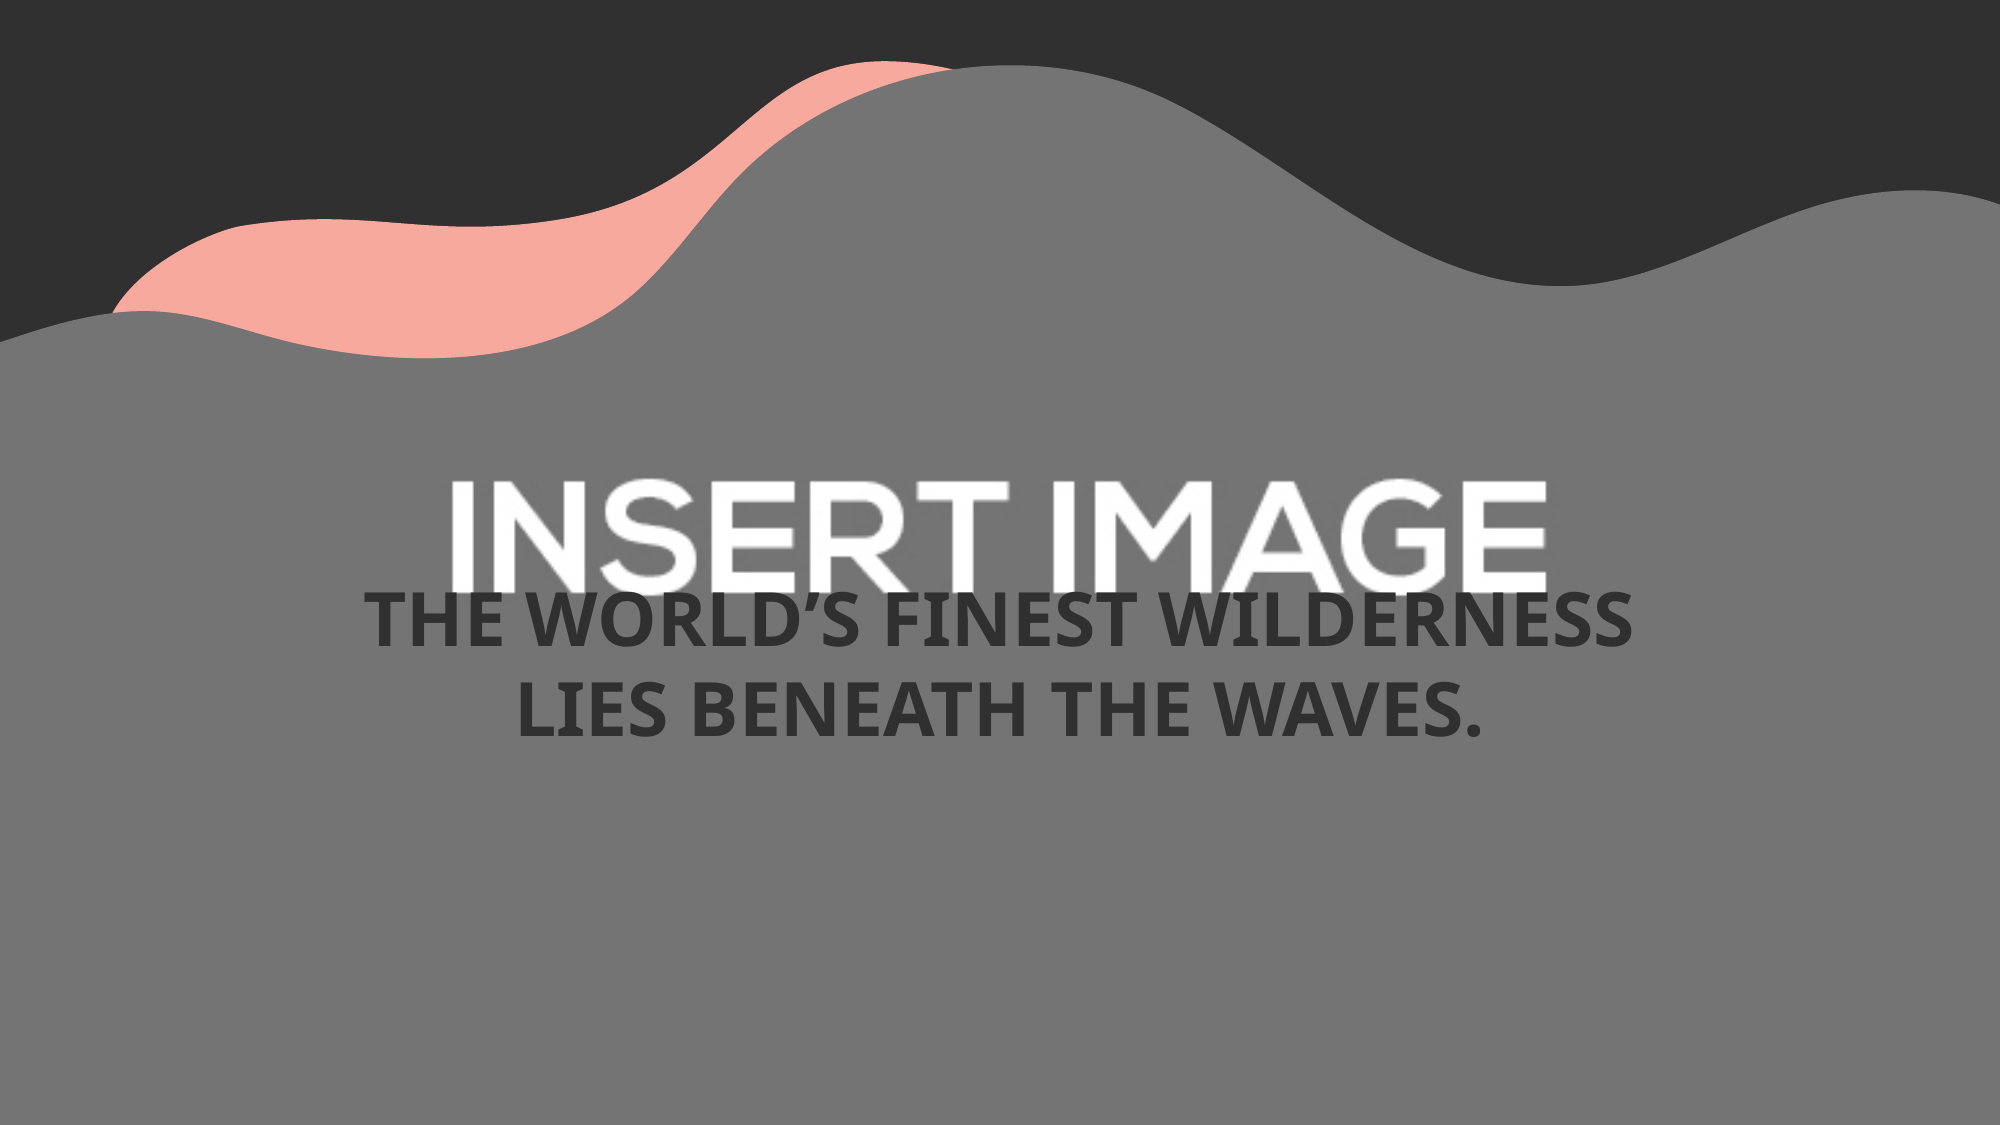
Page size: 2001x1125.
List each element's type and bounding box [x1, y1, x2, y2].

text_box [846, 61, 931, 65]
picture [0, 65, 2000, 1125]
